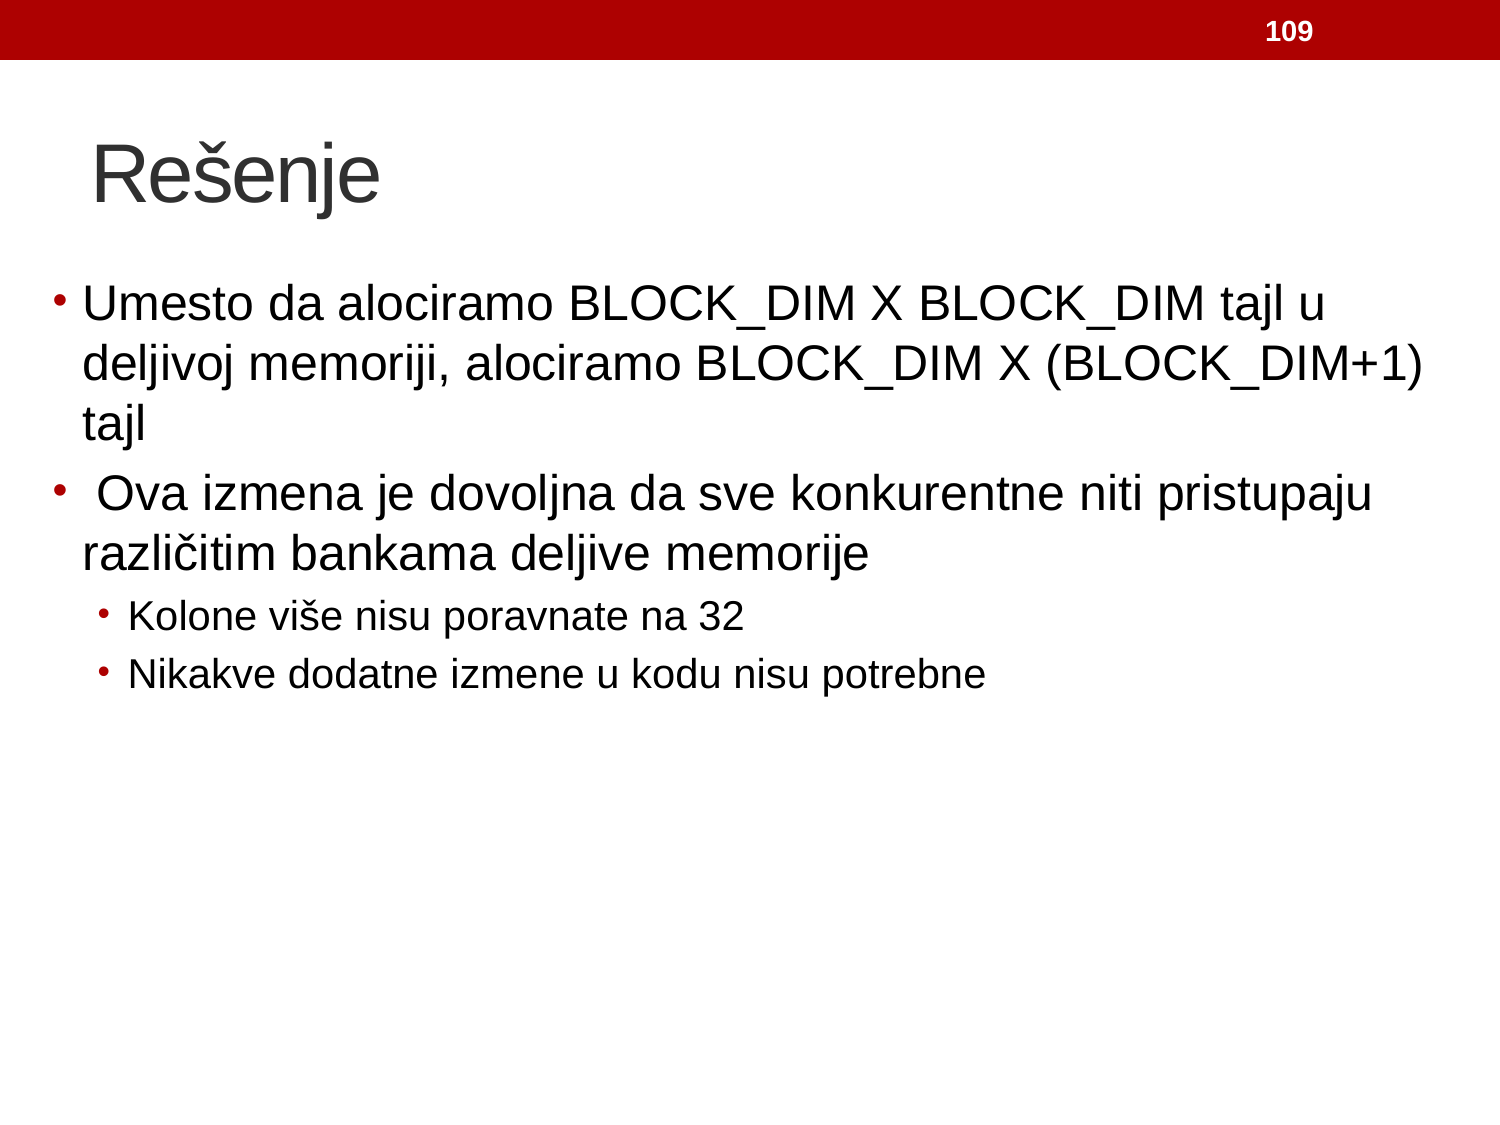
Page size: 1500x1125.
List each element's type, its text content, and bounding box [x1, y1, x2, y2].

title Rešenje [75, 87, 1425, 250]
list Umesto da alociramo BLOCK_DIM X BLOCK_DIM tajl u deljivoj memoriji, alociramo BLOCK_DIM X (BLOCK_DIM+1) tajl Ova izmena je dovoljna da sve konkurentne niti pristupaju različitim bankama deljive memorije Kolone više nisu poravnate na 32 Nikakve dodatne izmene u kodu nisu potrebne [37, 262, 1463, 1063]
slide_number 109 [1250, 3, 1425, 57]
